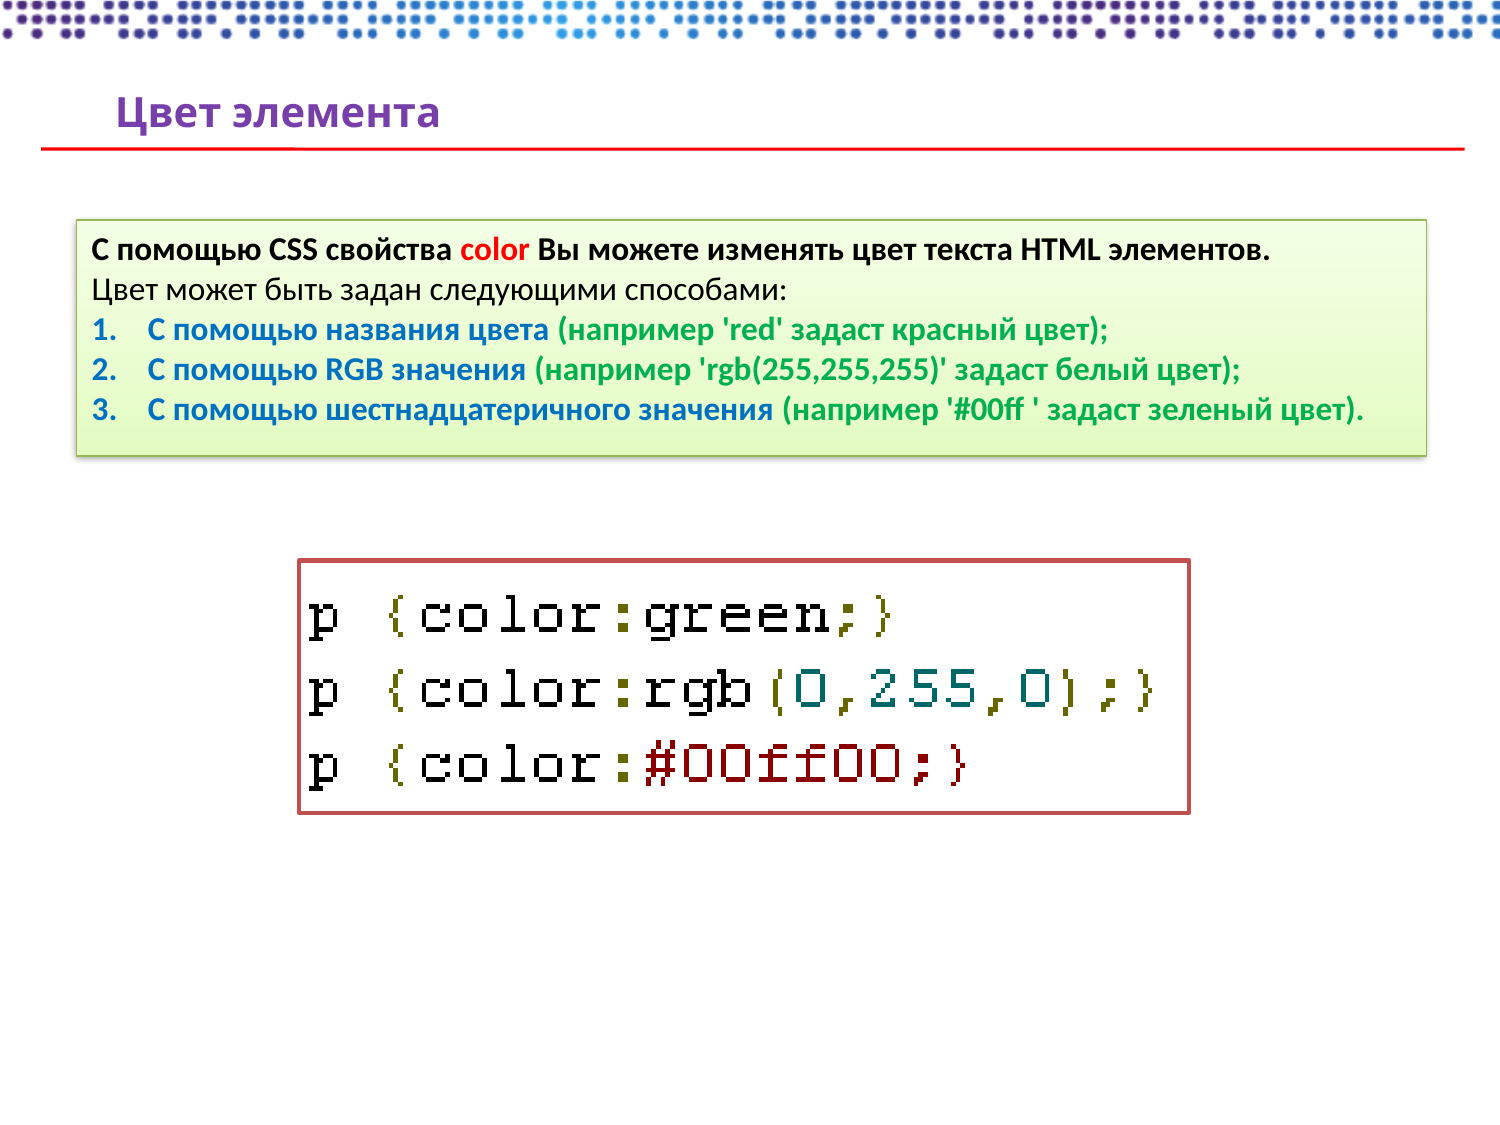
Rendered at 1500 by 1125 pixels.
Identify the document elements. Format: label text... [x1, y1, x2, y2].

picture [0, 0, 1500, 51]
text_box Цвет элемента [100, 78, 1447, 143]
picture [300, 562, 1188, 811]
text_box С помощью CSS свойства color Вы можете изменять цвет текста HTML элементов. Цвет может быть задан следующими способами: С помощью названия цвета (например 'red' задаст красный цвет); С помощью RGB значения (например 'rgb(255,255,255)' задаст белый цвет); С помощью шестнадцатеричного значения (например '#00ff ' задаст зеленый цвет). [76, 219, 1427, 457]
